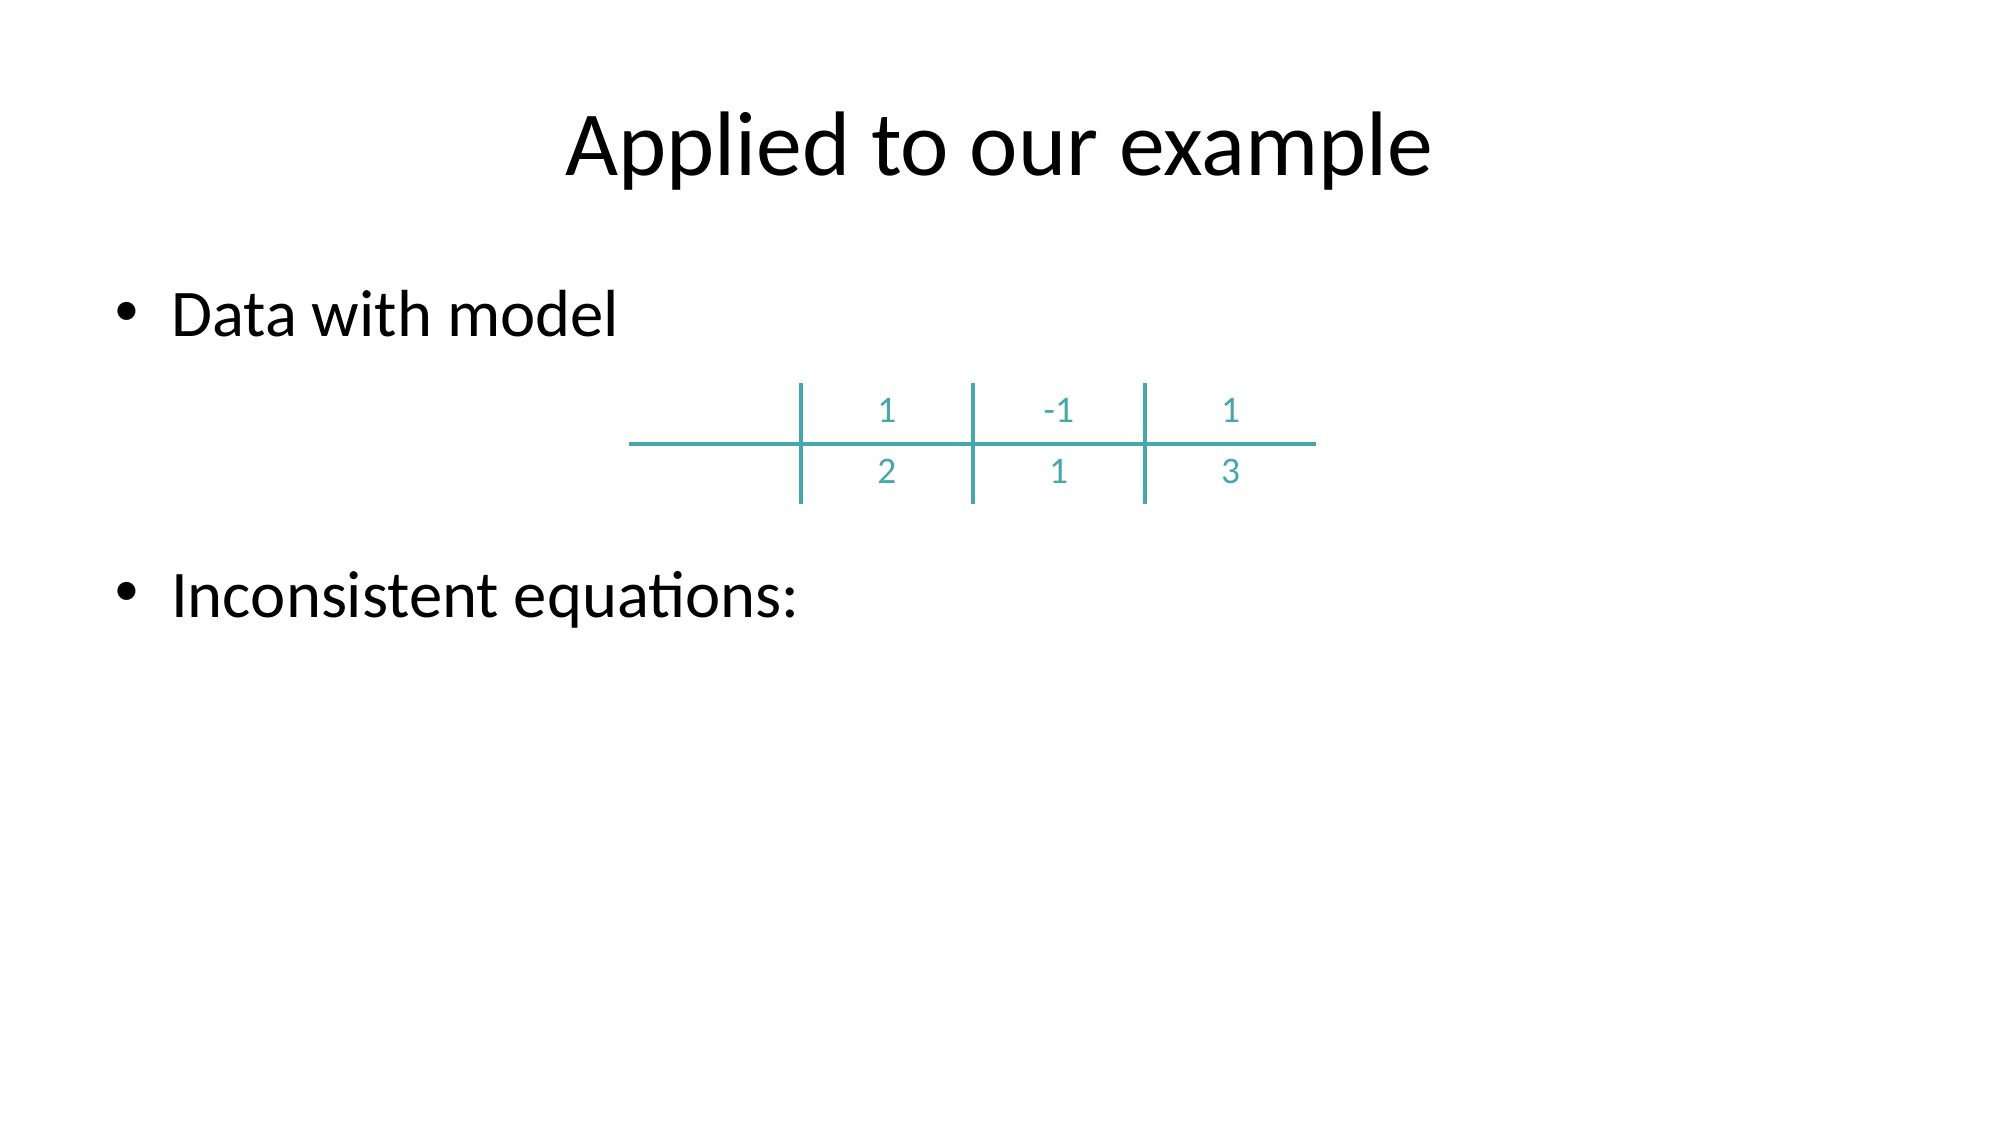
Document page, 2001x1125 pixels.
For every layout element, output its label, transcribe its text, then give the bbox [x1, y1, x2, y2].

title Applied to our example [99, 45, 1900, 233]
